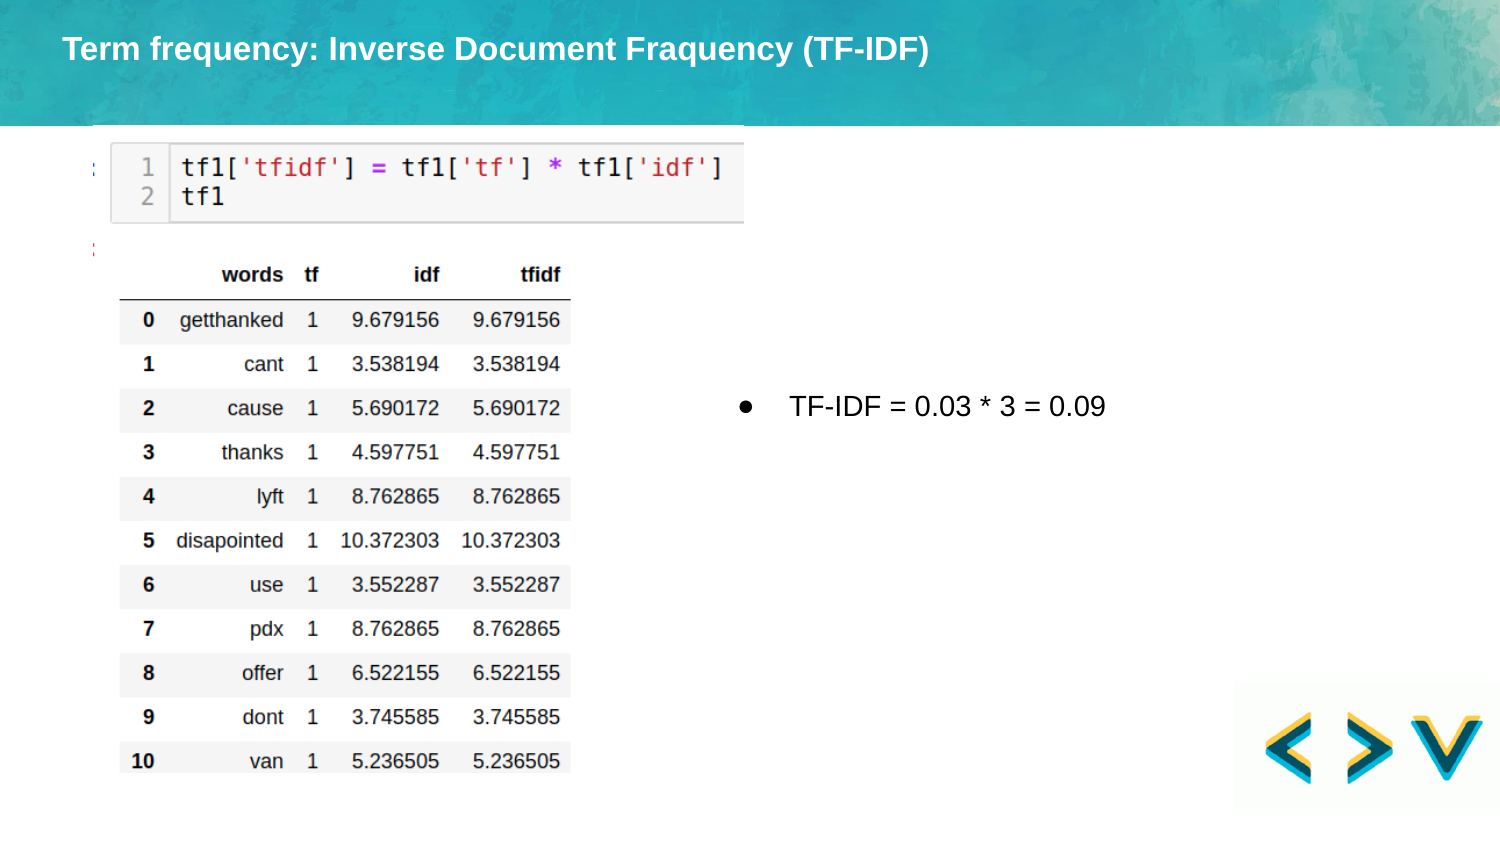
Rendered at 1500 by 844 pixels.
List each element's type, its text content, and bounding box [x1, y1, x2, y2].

text_box TF-IDF = 0.03 * 3 = 0.09 [748, 327, 1500, 589]
text_box Term frequency: Inverse Document Fraquency (TF-IDF) [47, 0, 993, 83]
picture [0, 0, 1500, 844]
